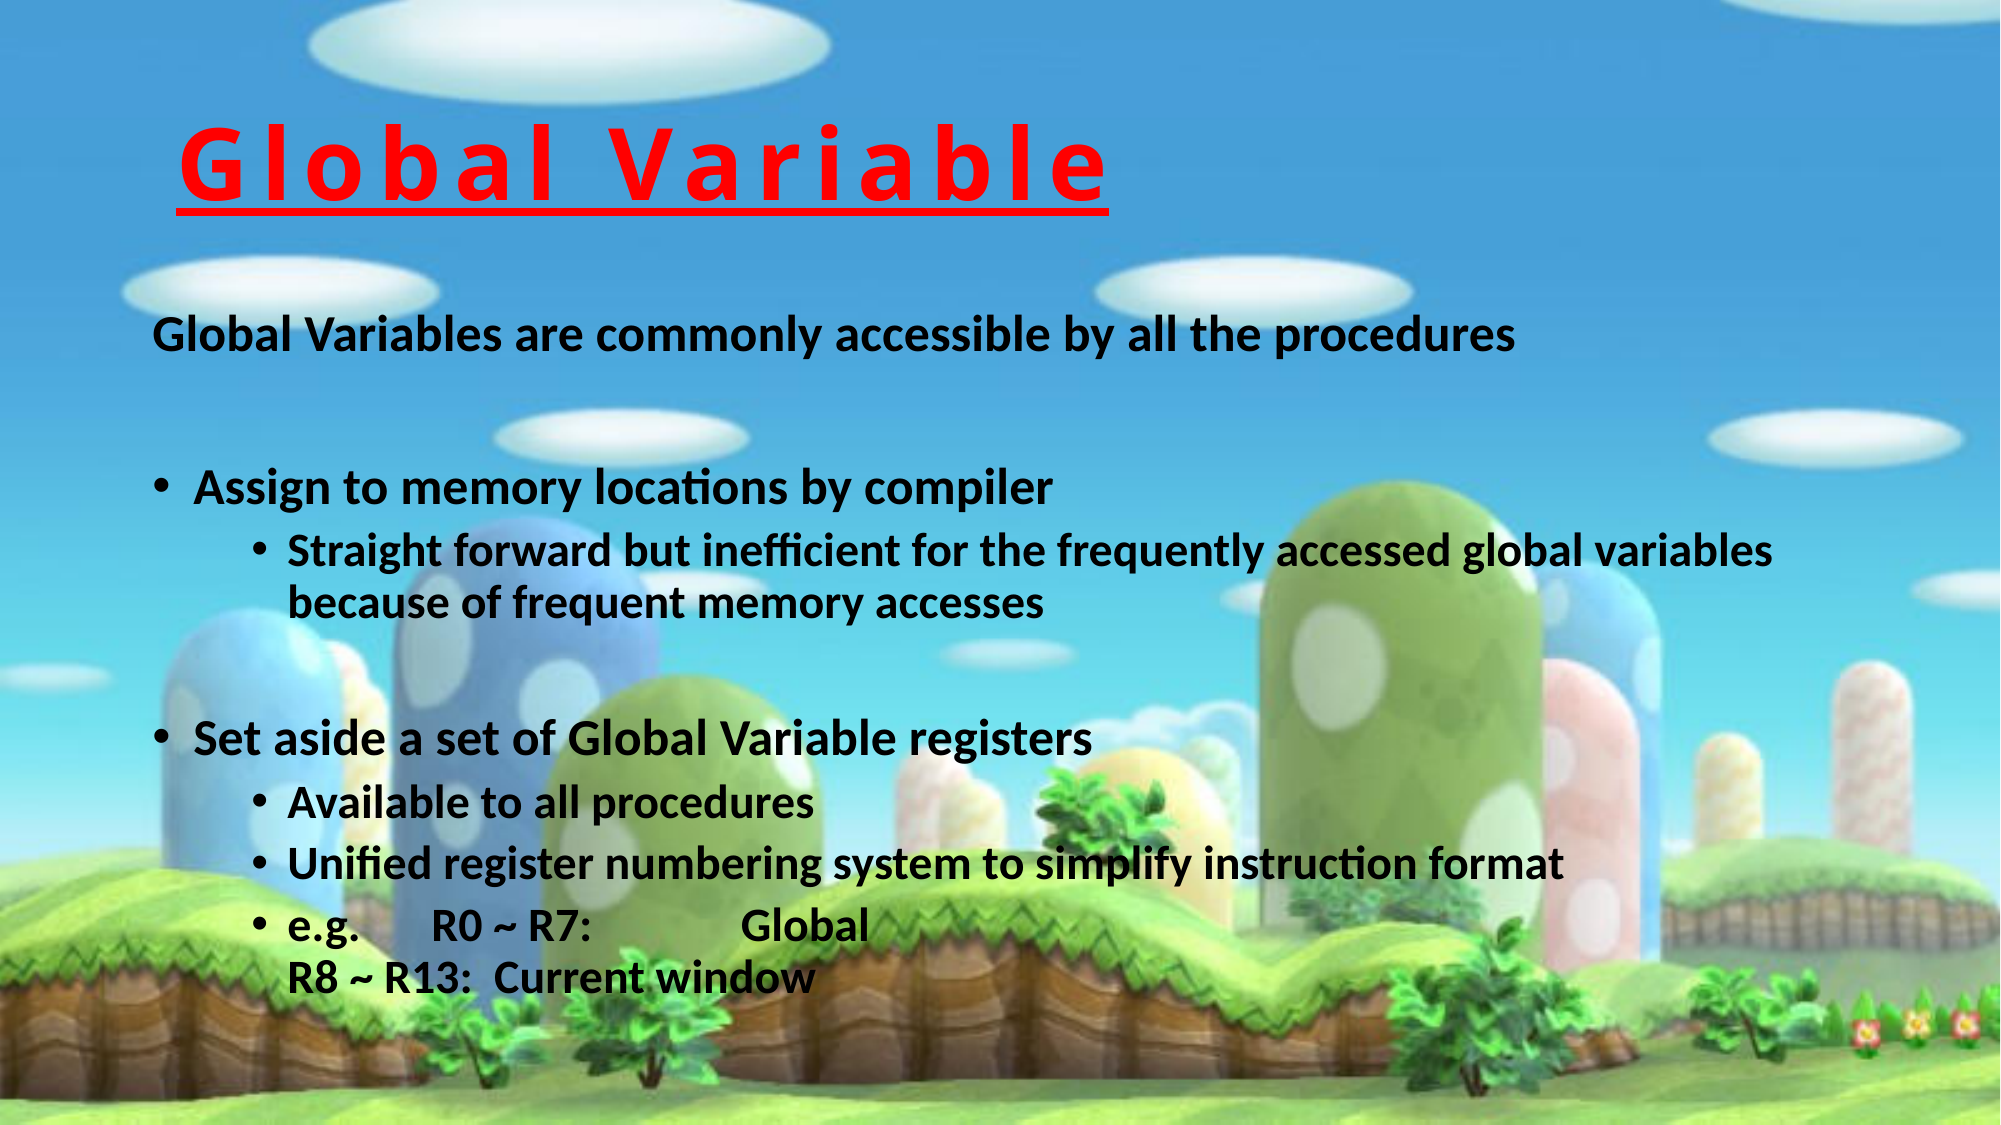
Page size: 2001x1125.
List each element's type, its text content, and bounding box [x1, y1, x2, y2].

title Global Variable [137, 59, 1863, 278]
list Global Variables are commonly accessible by all the procedures Assign to memory locations by compiler Straight forward but inefficient for the frequently accessed global variables because of frequent memory accesses Set aside a set of Global Variable registers Available to all procedures Unified register numbering system to simplify instruction format e.g. R0 ~ R7: Global R8 ~ R13: Current window [137, 299, 1863, 1014]
picture [0, 0, 2001, 1125]
